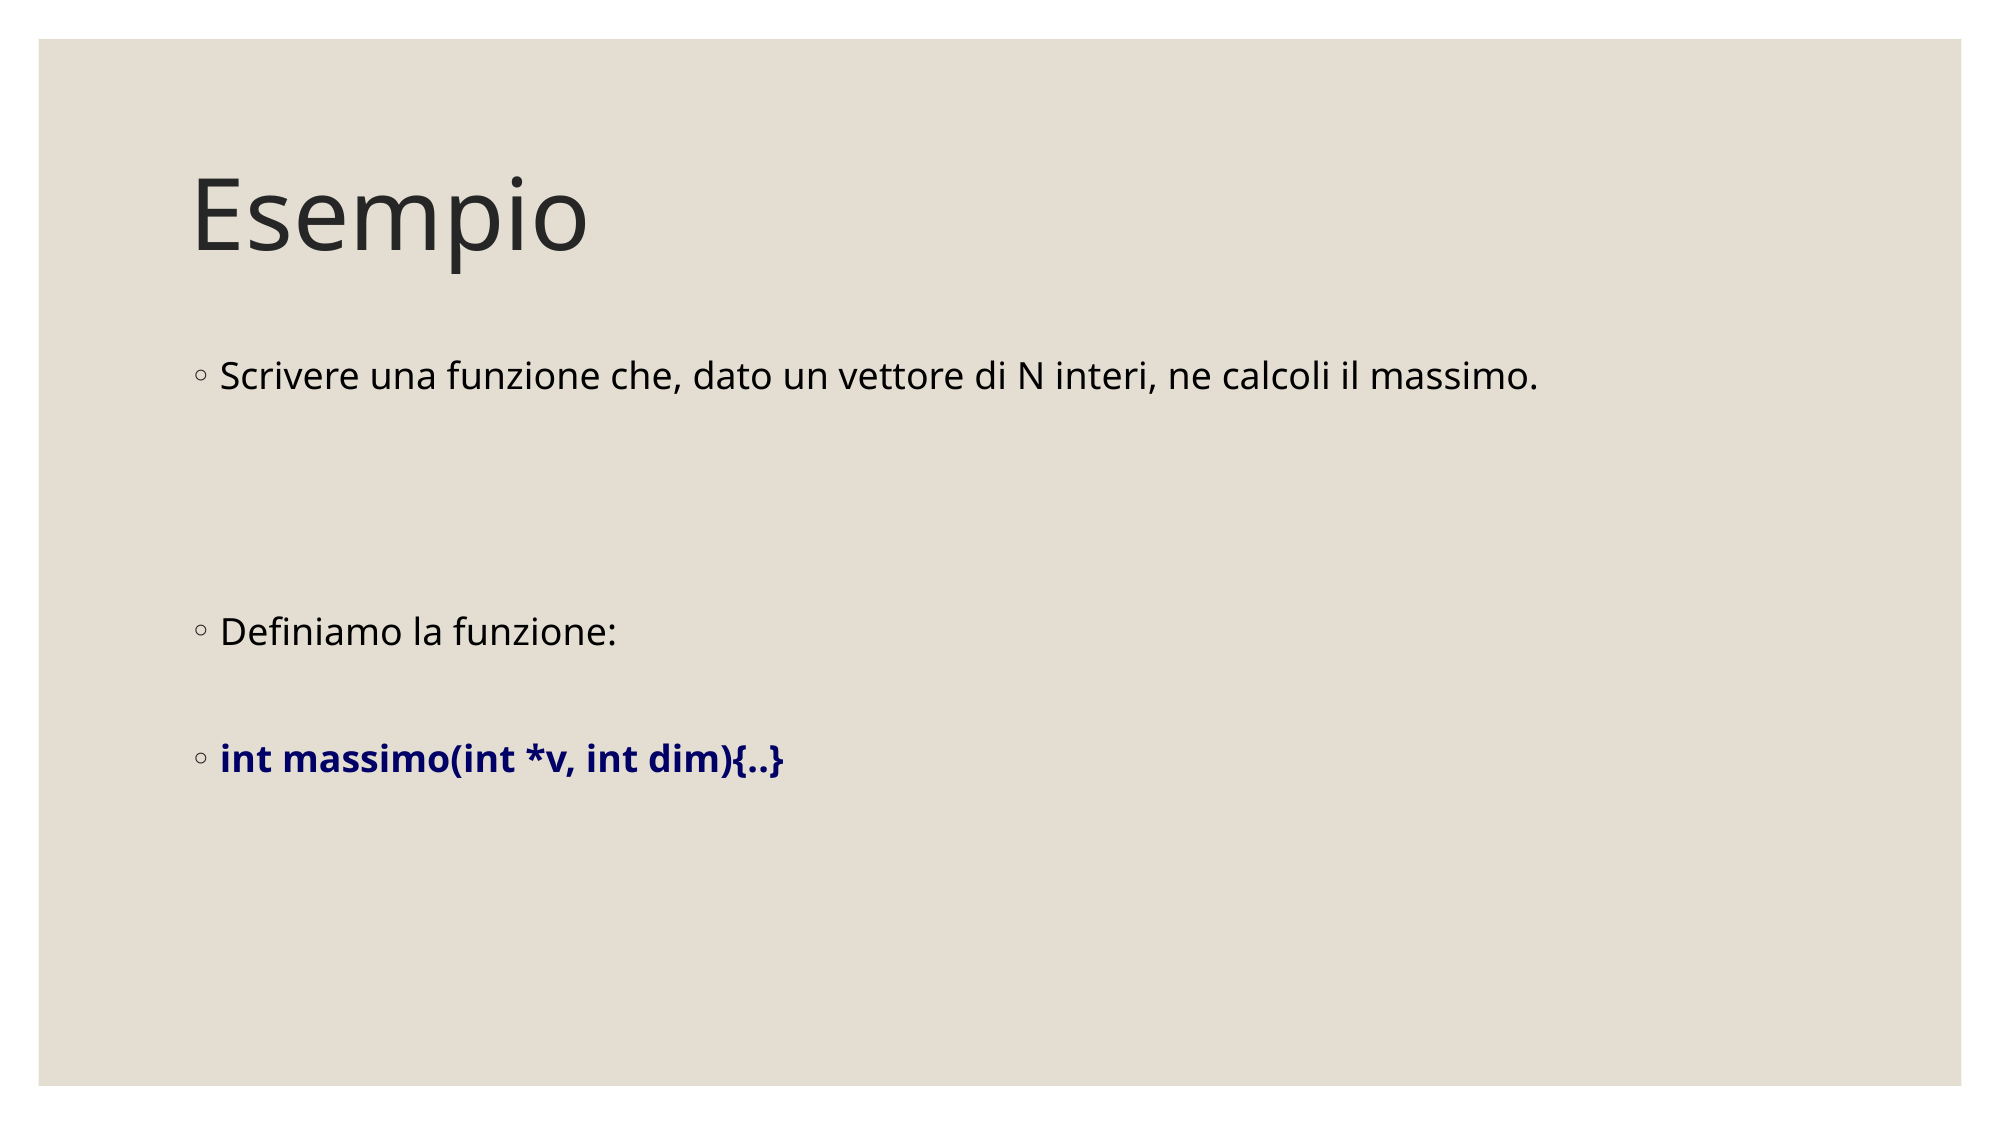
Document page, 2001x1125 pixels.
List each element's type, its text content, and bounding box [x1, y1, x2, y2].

title Esempio [174, 105, 1825, 331]
list Scrivere una funzione che, dato un vettore di N interi, ne calcoli il massimo. Definiamo la funzione: int massimo(int *v, int dim){..} [174, 345, 1825, 990]
